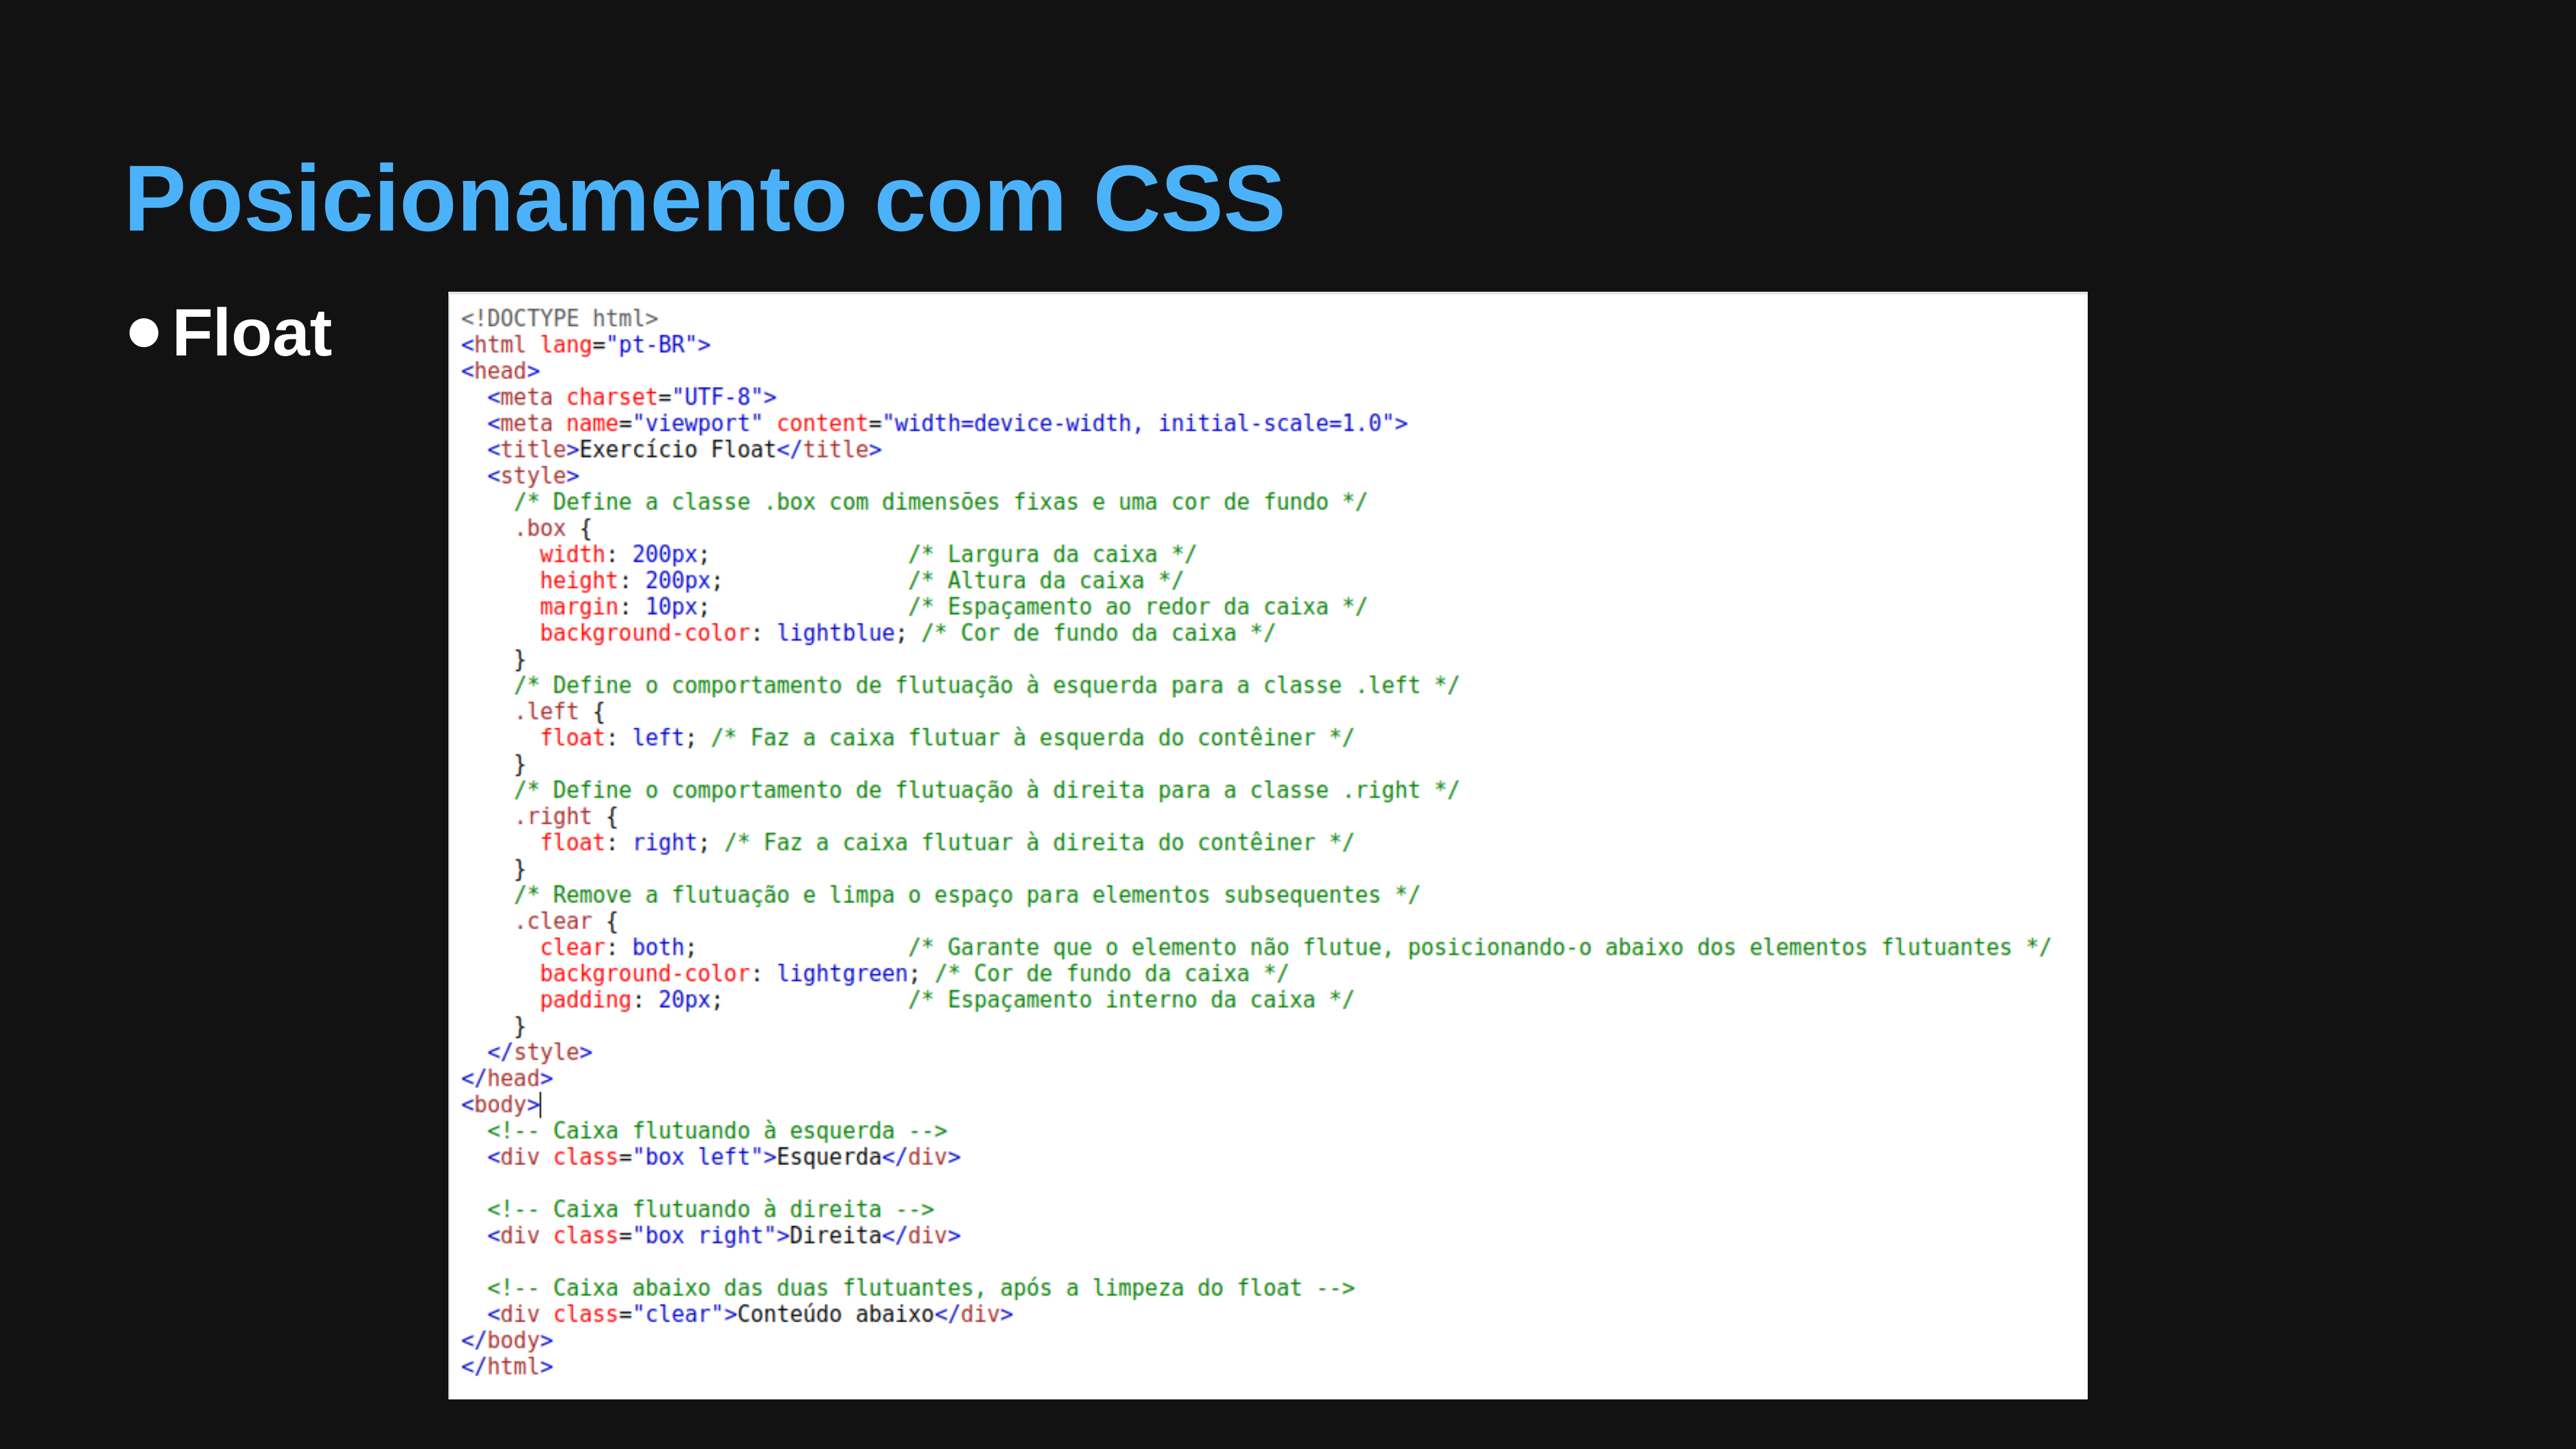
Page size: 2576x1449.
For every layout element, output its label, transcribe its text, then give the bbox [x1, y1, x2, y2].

picture [448, 292, 2088, 1400]
text_box Posicionamento com CSS [114, 76, 2463, 255]
text_box Float [114, 243, 2215, 367]
